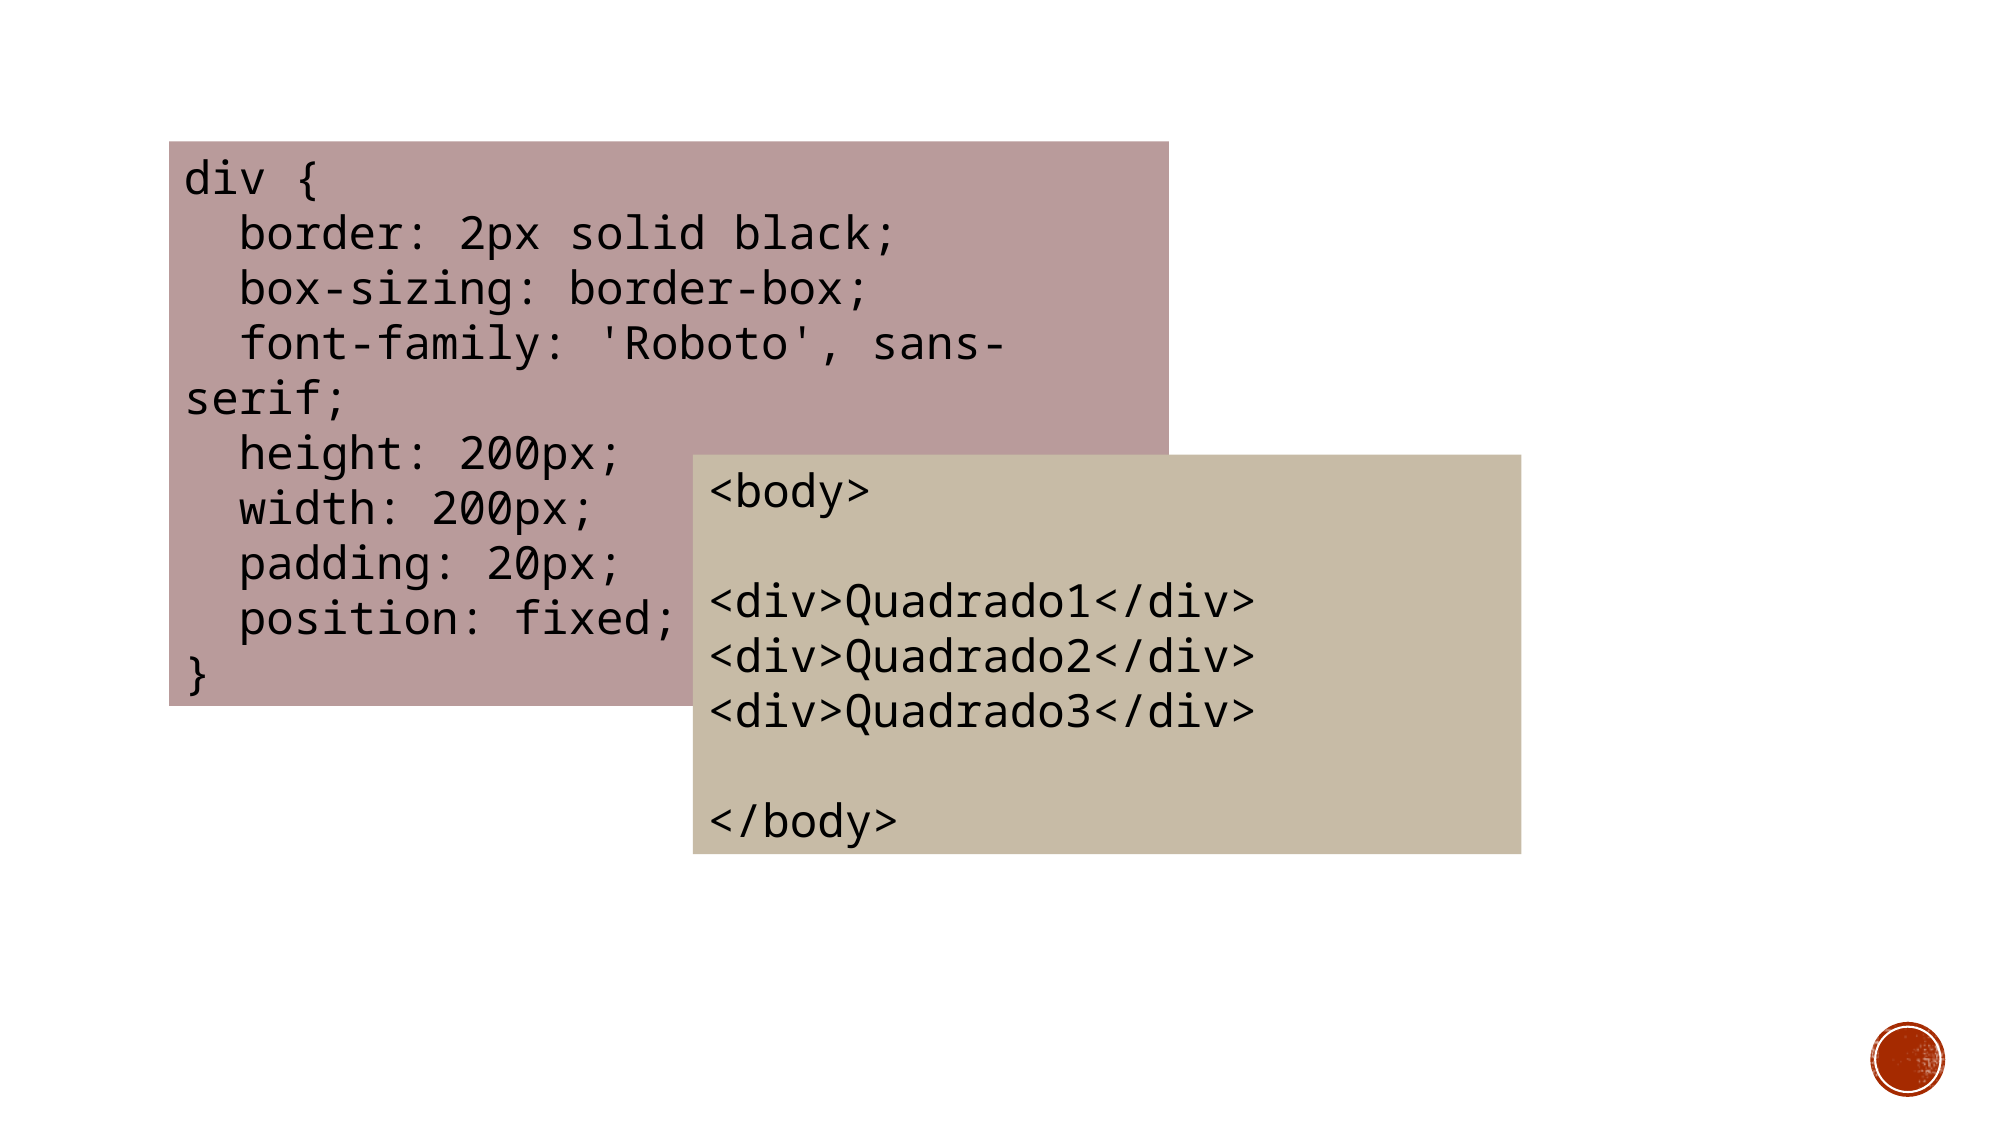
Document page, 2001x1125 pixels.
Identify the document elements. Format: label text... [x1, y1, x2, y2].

text_box <body> <div>Quadrado1</div> <div>Quadrado2</div> <div>Quadrado3</div> </body> [692, 454, 1522, 855]
text_box div { border: 2px solid black; box-sizing: border-box; font-family: 'Roboto', sans-serif; height: 200px; width: 200px; padding: 20px; position: fixed; } [169, 141, 1169, 706]
picture [1870, 1021, 1946, 1097]
